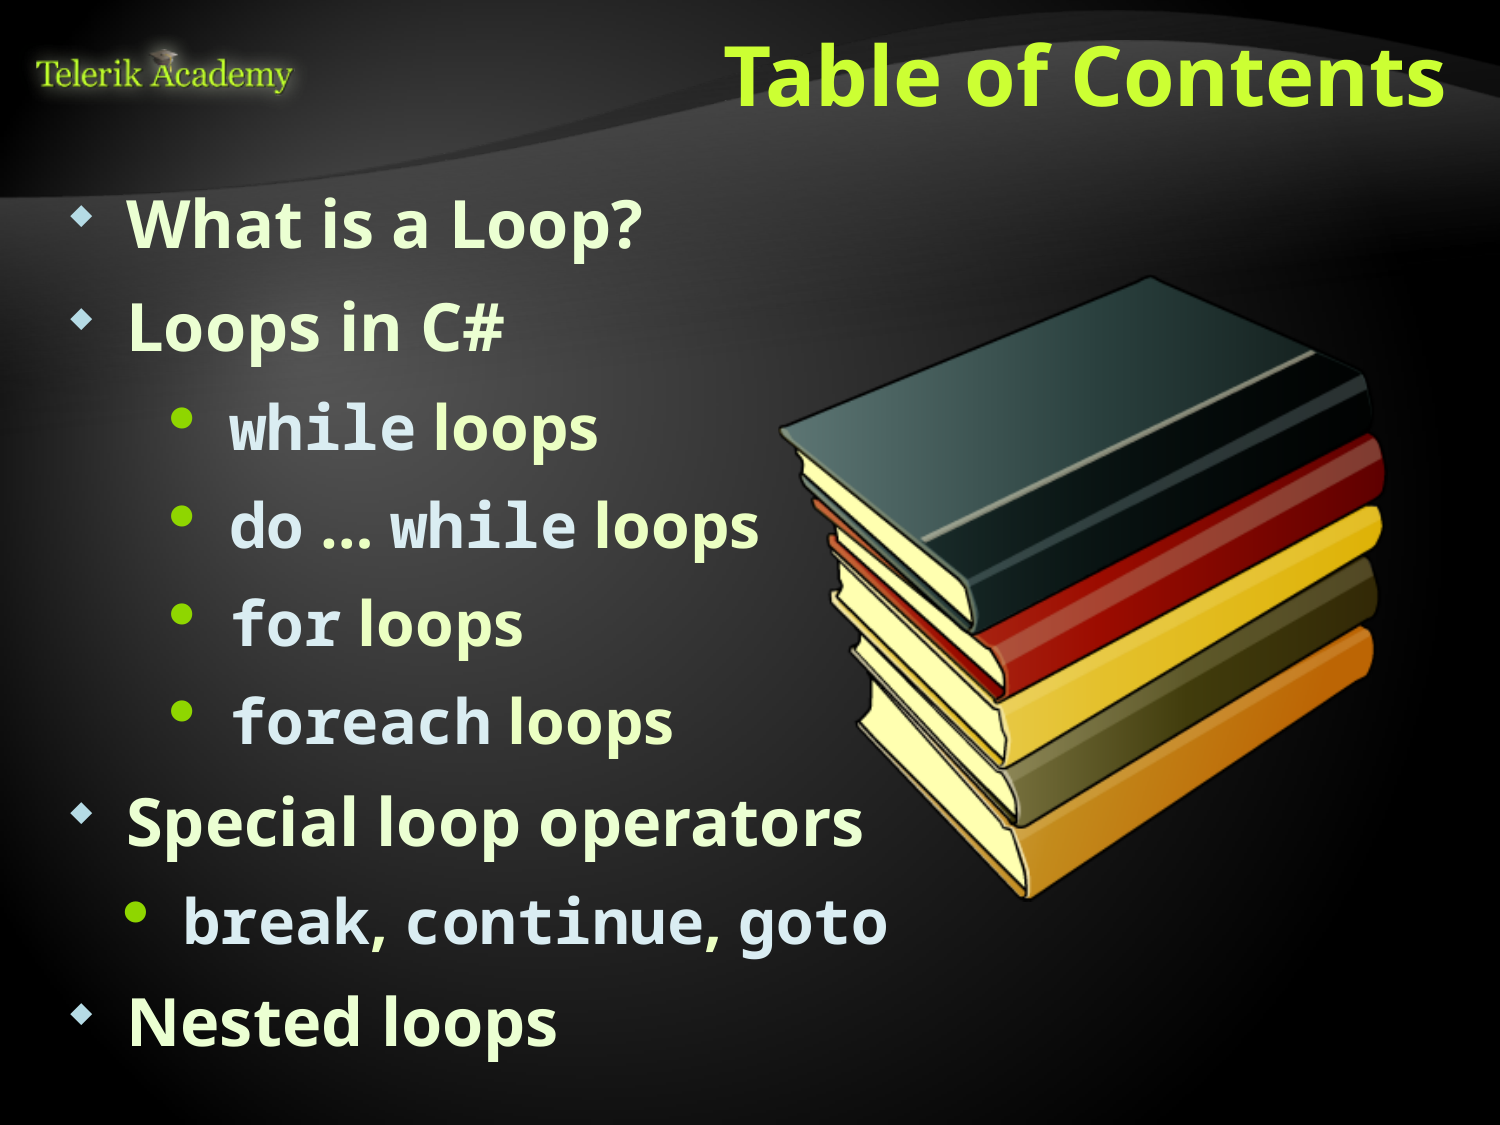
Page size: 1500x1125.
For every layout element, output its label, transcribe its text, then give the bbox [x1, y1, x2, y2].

title Table of Contents [300, 12, 1463, 150]
picture [0, 0, 1500, 1125]
list What is a Loop? Loops in C# while loops do … while loops for loops foreach loops Special loop operators break, continue, goto Nested loops [53, 174, 1447, 1075]
